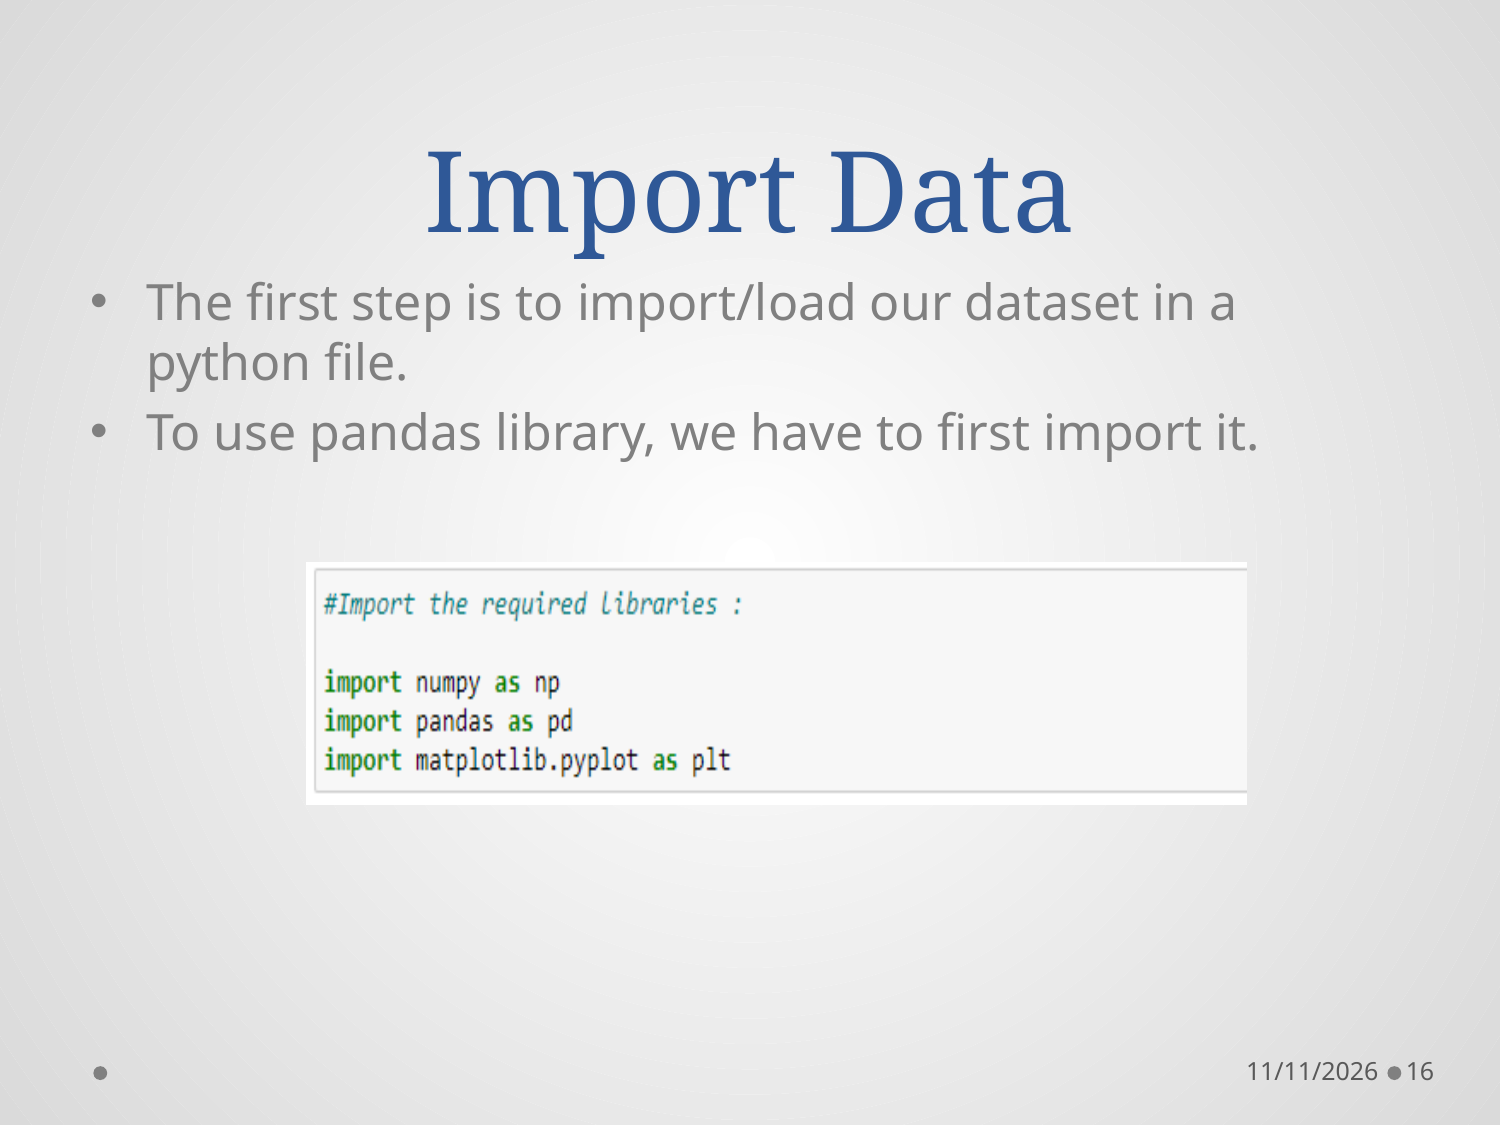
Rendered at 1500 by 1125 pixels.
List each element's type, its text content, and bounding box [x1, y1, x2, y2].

title Import Data [75, 0, 1425, 262]
picture [306, 562, 1247, 805]
slide_number 16 [1401, 1042, 1494, 1103]
list The first step is to import/load our dataset in a python file. To use pandas library, we have to first import it. [75, 262, 1425, 1005]
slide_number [1043, 1042, 1386, 1103]
